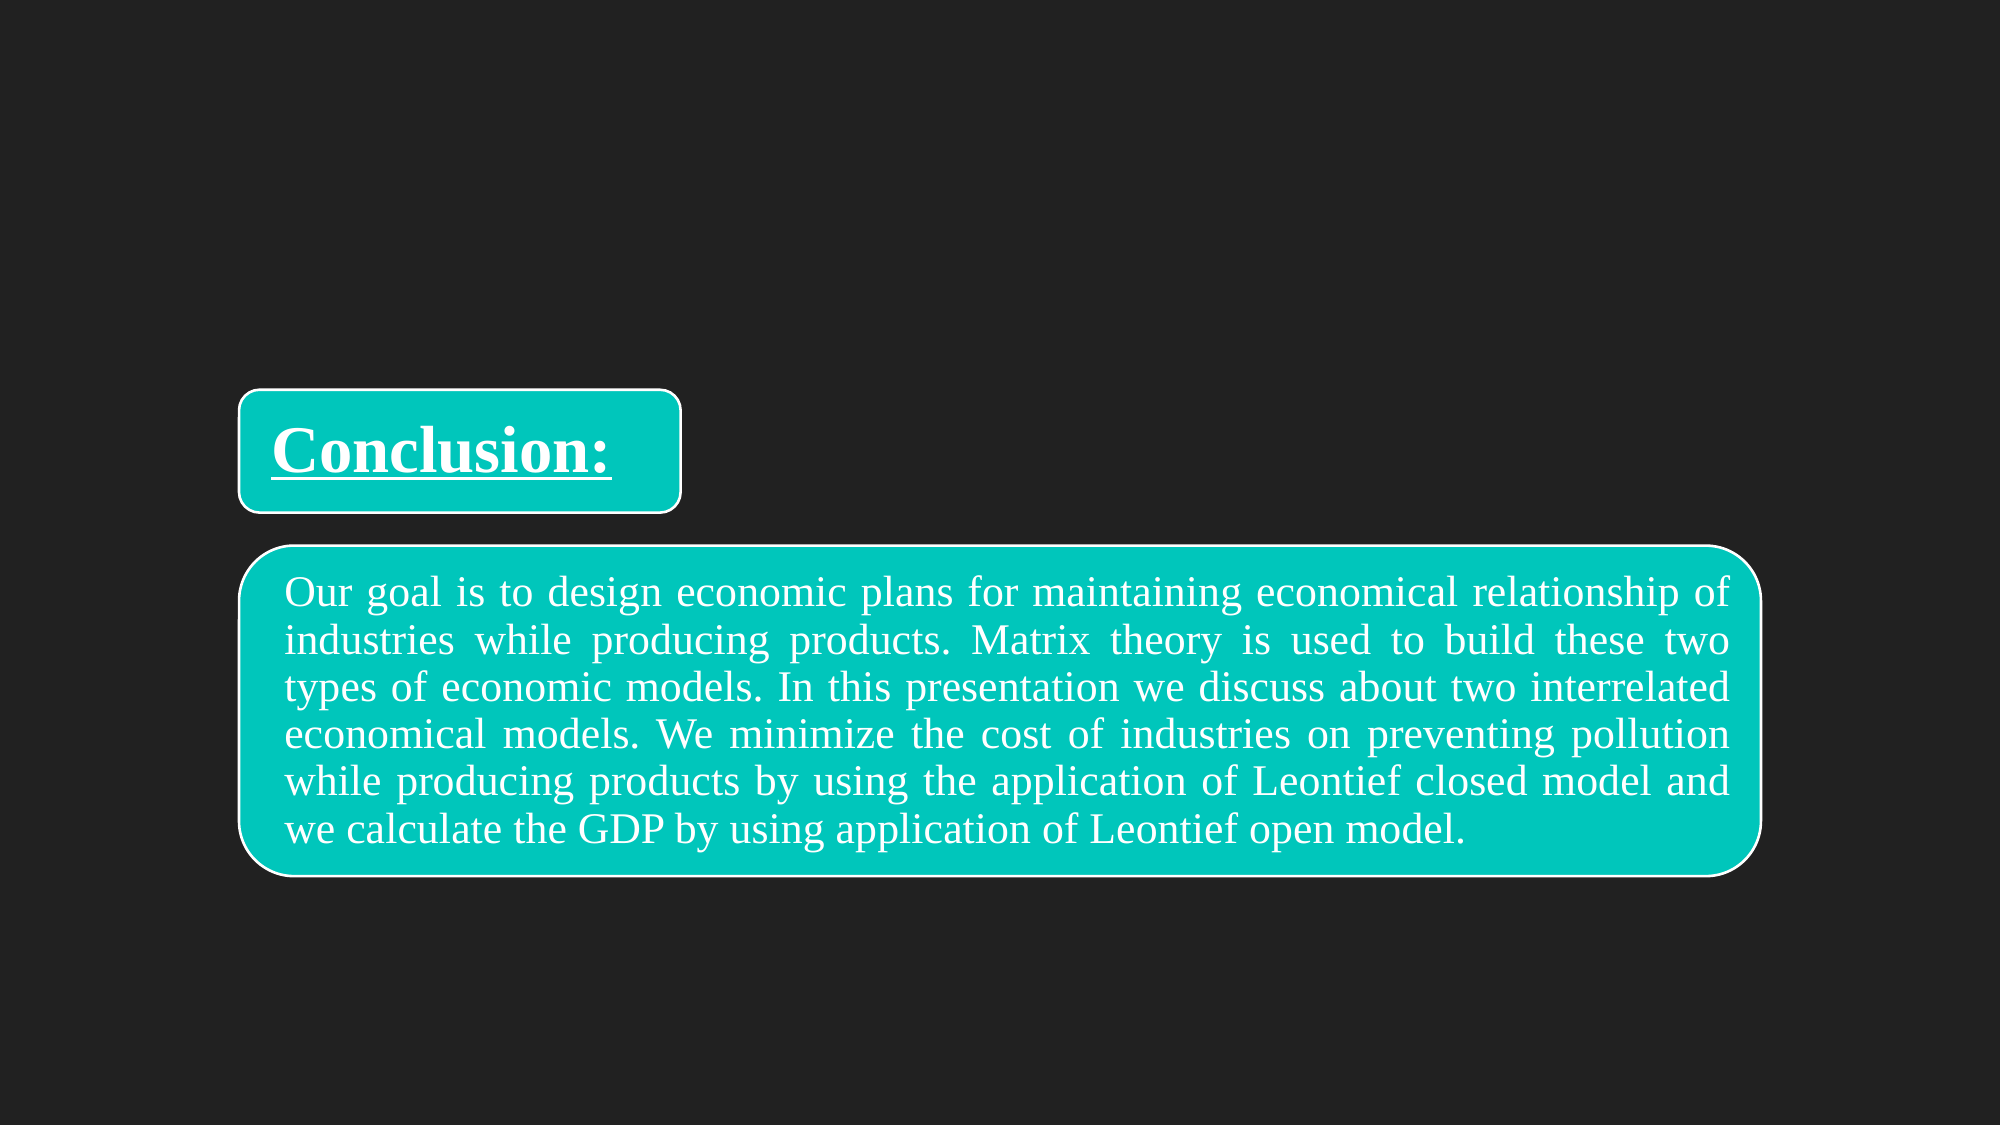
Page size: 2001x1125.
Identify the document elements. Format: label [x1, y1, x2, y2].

text_box [238, 385, 681, 513]
text_box [238, 537, 1762, 877]
